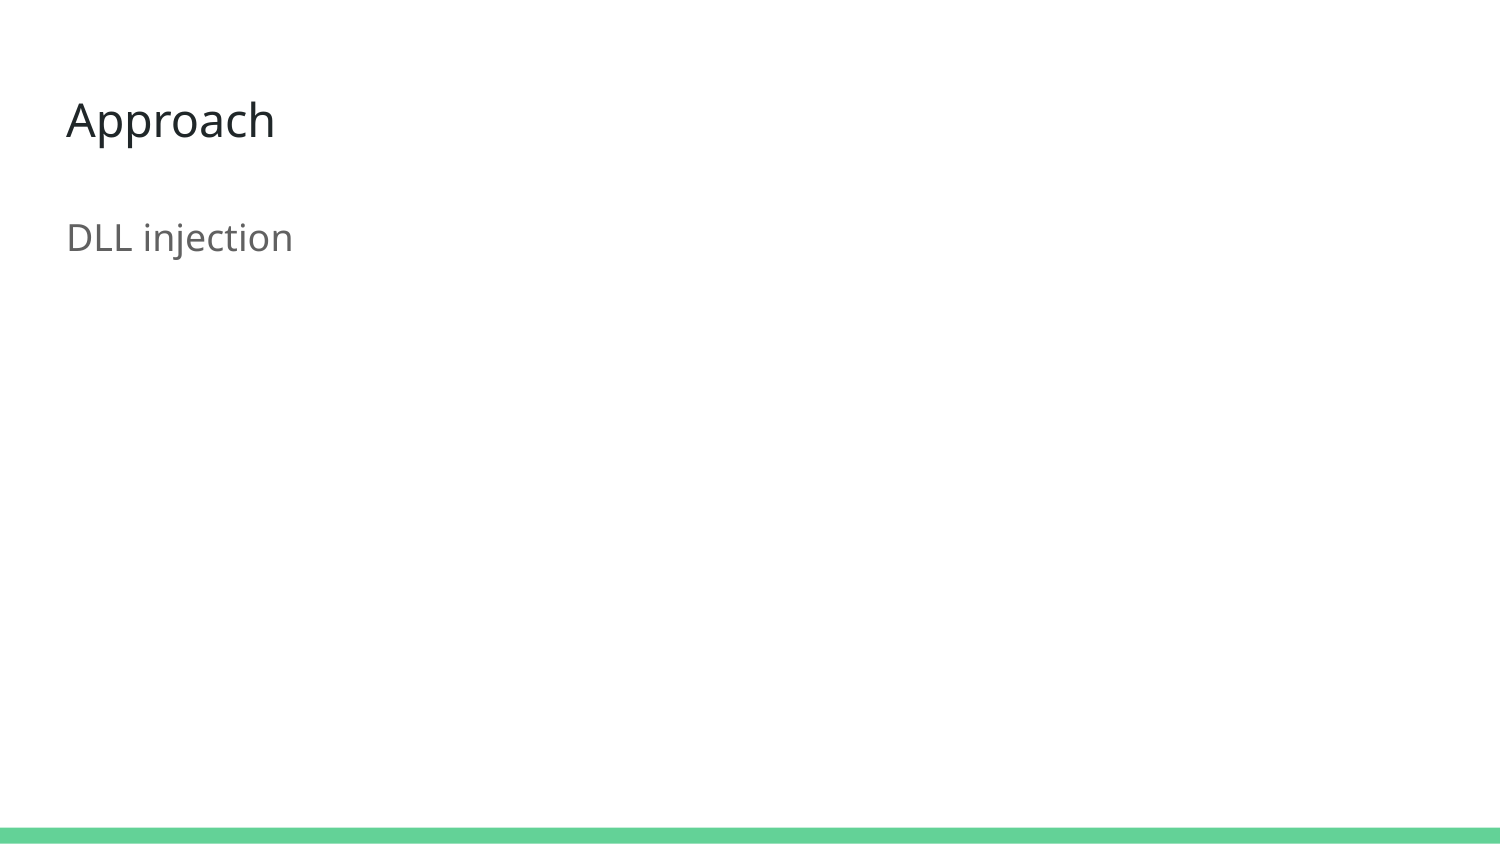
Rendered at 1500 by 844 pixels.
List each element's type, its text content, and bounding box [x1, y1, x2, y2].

title Approach [51, 72, 1449, 167]
list DLL injection [51, 189, 1449, 750]
